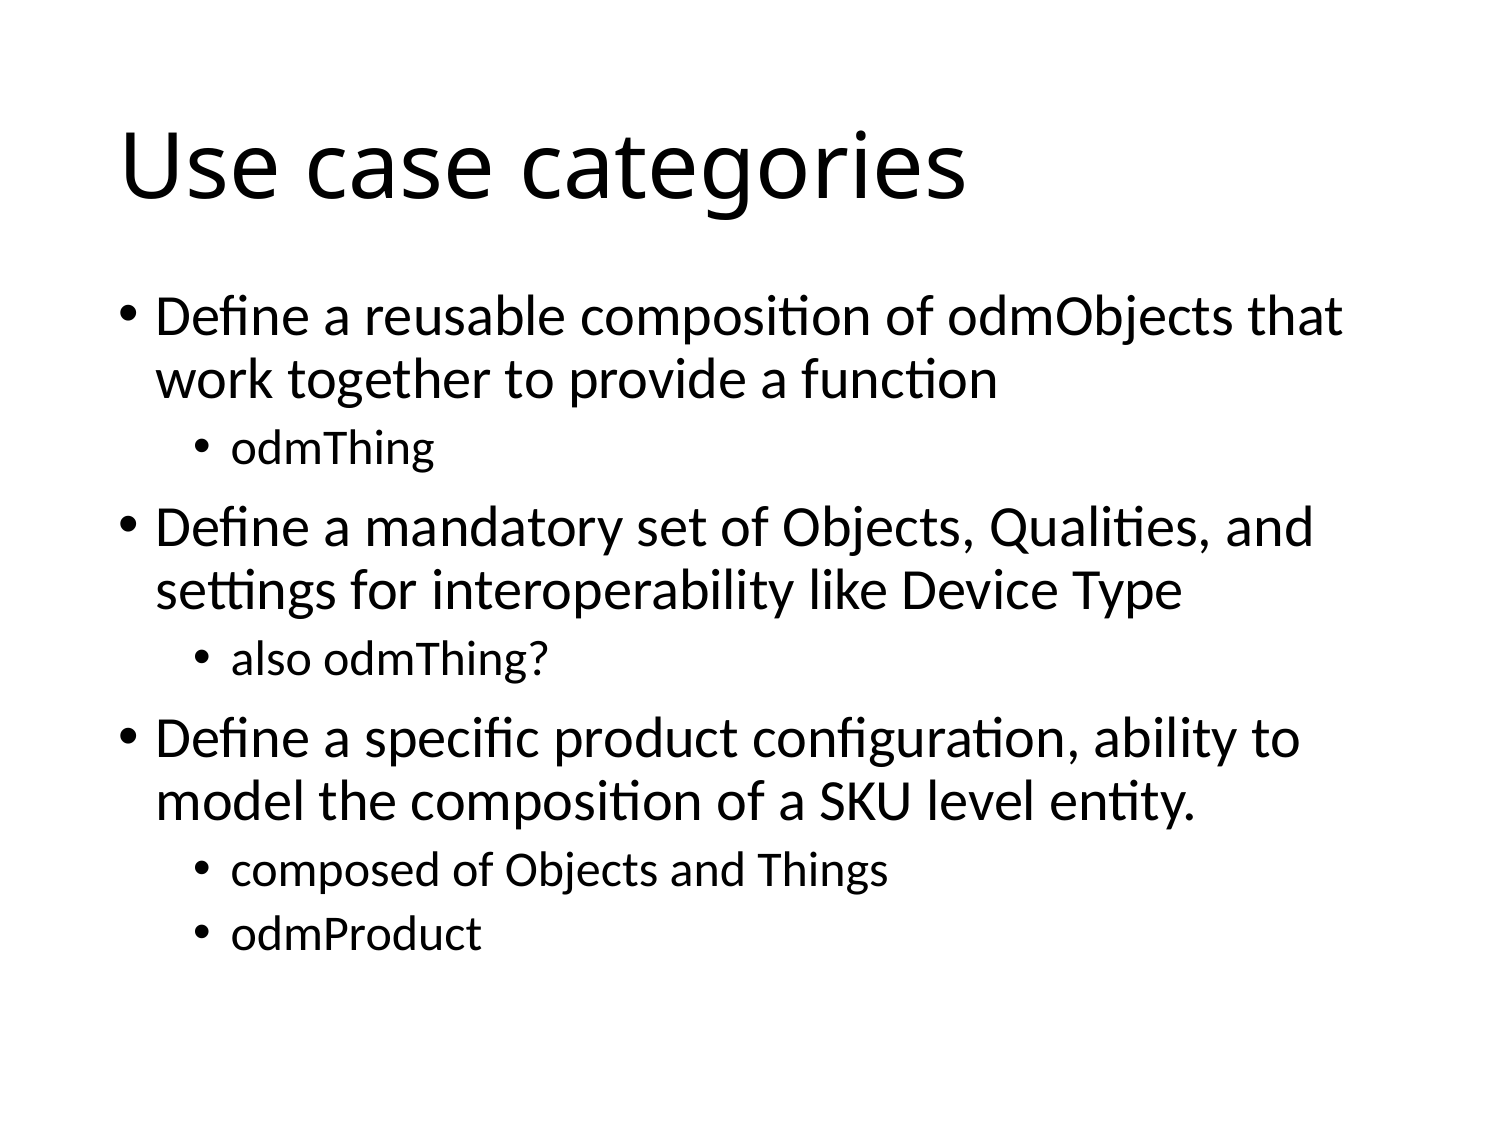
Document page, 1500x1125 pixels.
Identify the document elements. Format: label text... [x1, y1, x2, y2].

title Use case categories [103, 59, 1397, 277]
list Define a reusable composition of odmObjects that work together to provide a function odmThing Define a mandatory set of Objects, Qualities, and settings for interoperability like Device Type also odmThing? Define a specific product configuration, ability to model the composition of a SKU level entity. composed of Objects and Things odmProduct [103, 277, 1397, 992]
